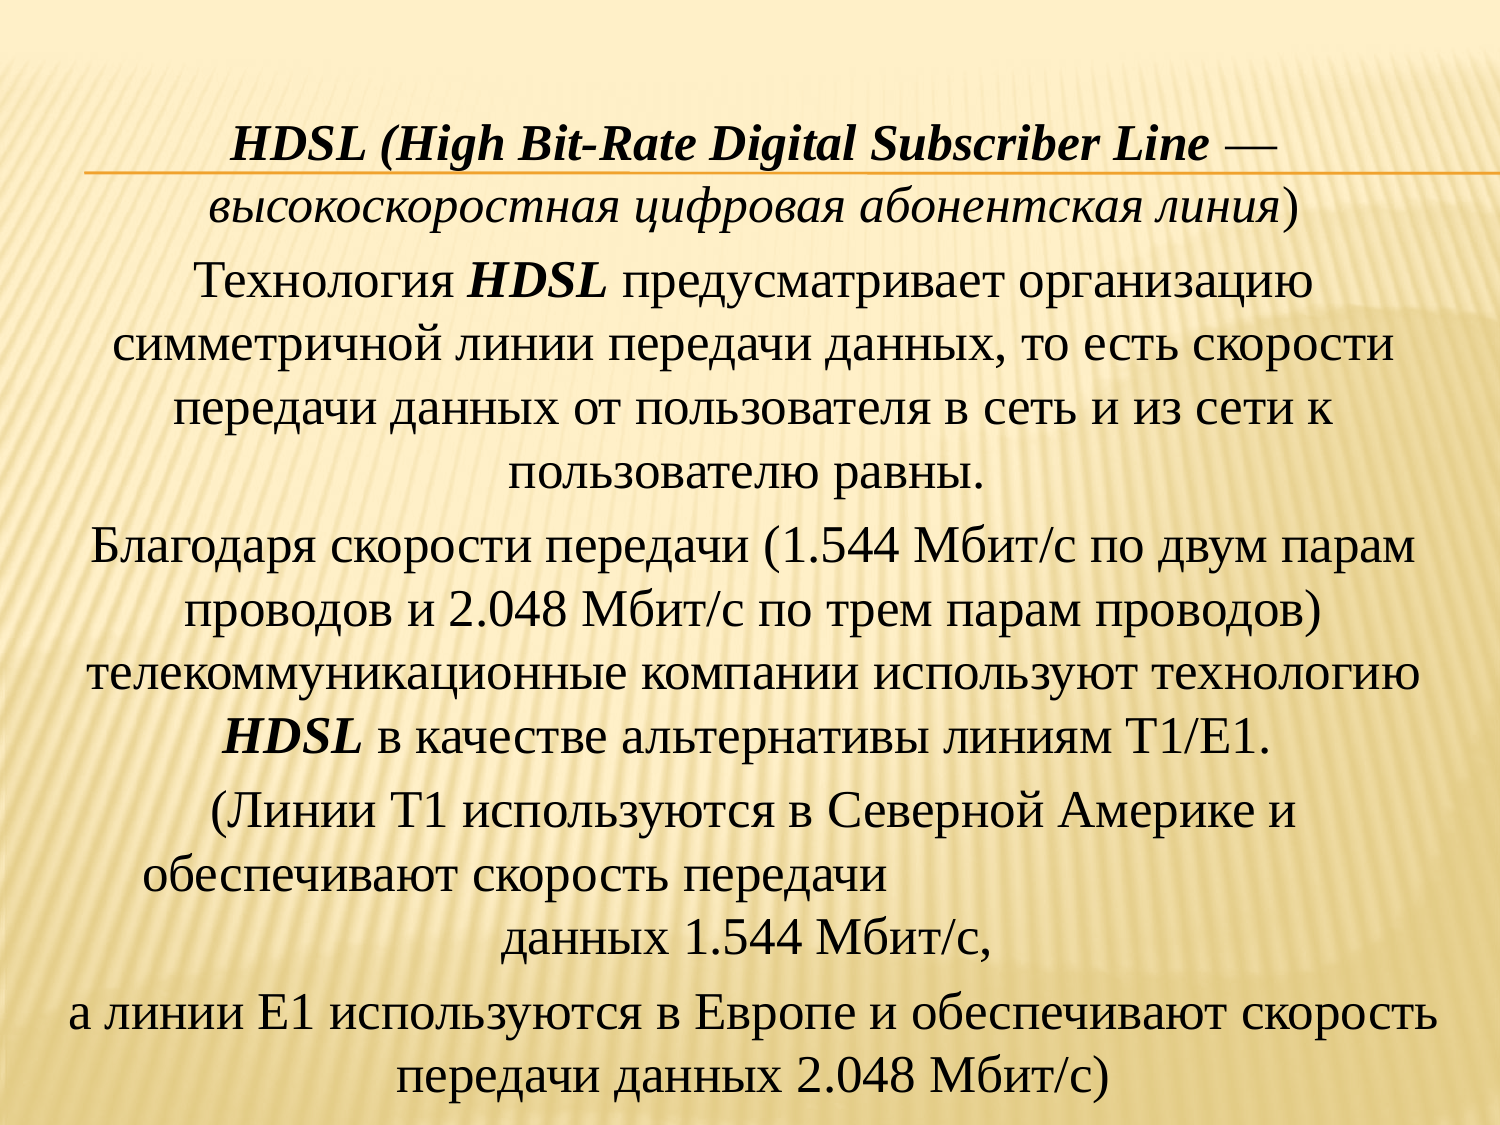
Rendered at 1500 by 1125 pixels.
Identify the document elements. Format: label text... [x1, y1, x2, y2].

list HDSL (High Bit-Rate Digital Subscriber Line — высокоскоростная цифровая абонентская линия) Технология HDSL предусматривает организацию симметричной линии передачи данных, то есть скорости передачи данных от пользователя в сеть и из сети к пользователю равны. Благодаря скорости передачи (1.544 Мбит/с по двум парам проводов и 2.048 Мбит/с по трем парам проводов) телекоммуникационные компании используют технологию HDSL в качестве альтернативы линиям T1/E1. (Линии Т1 используются в Северной Америке и обеспечивают скорость передачи данных 1.544 Мбит/с, а линии Е1 используются в Европе и обеспечивают скорость передачи данных 2.048 Мбит/с) [41, 101, 1467, 1125]
